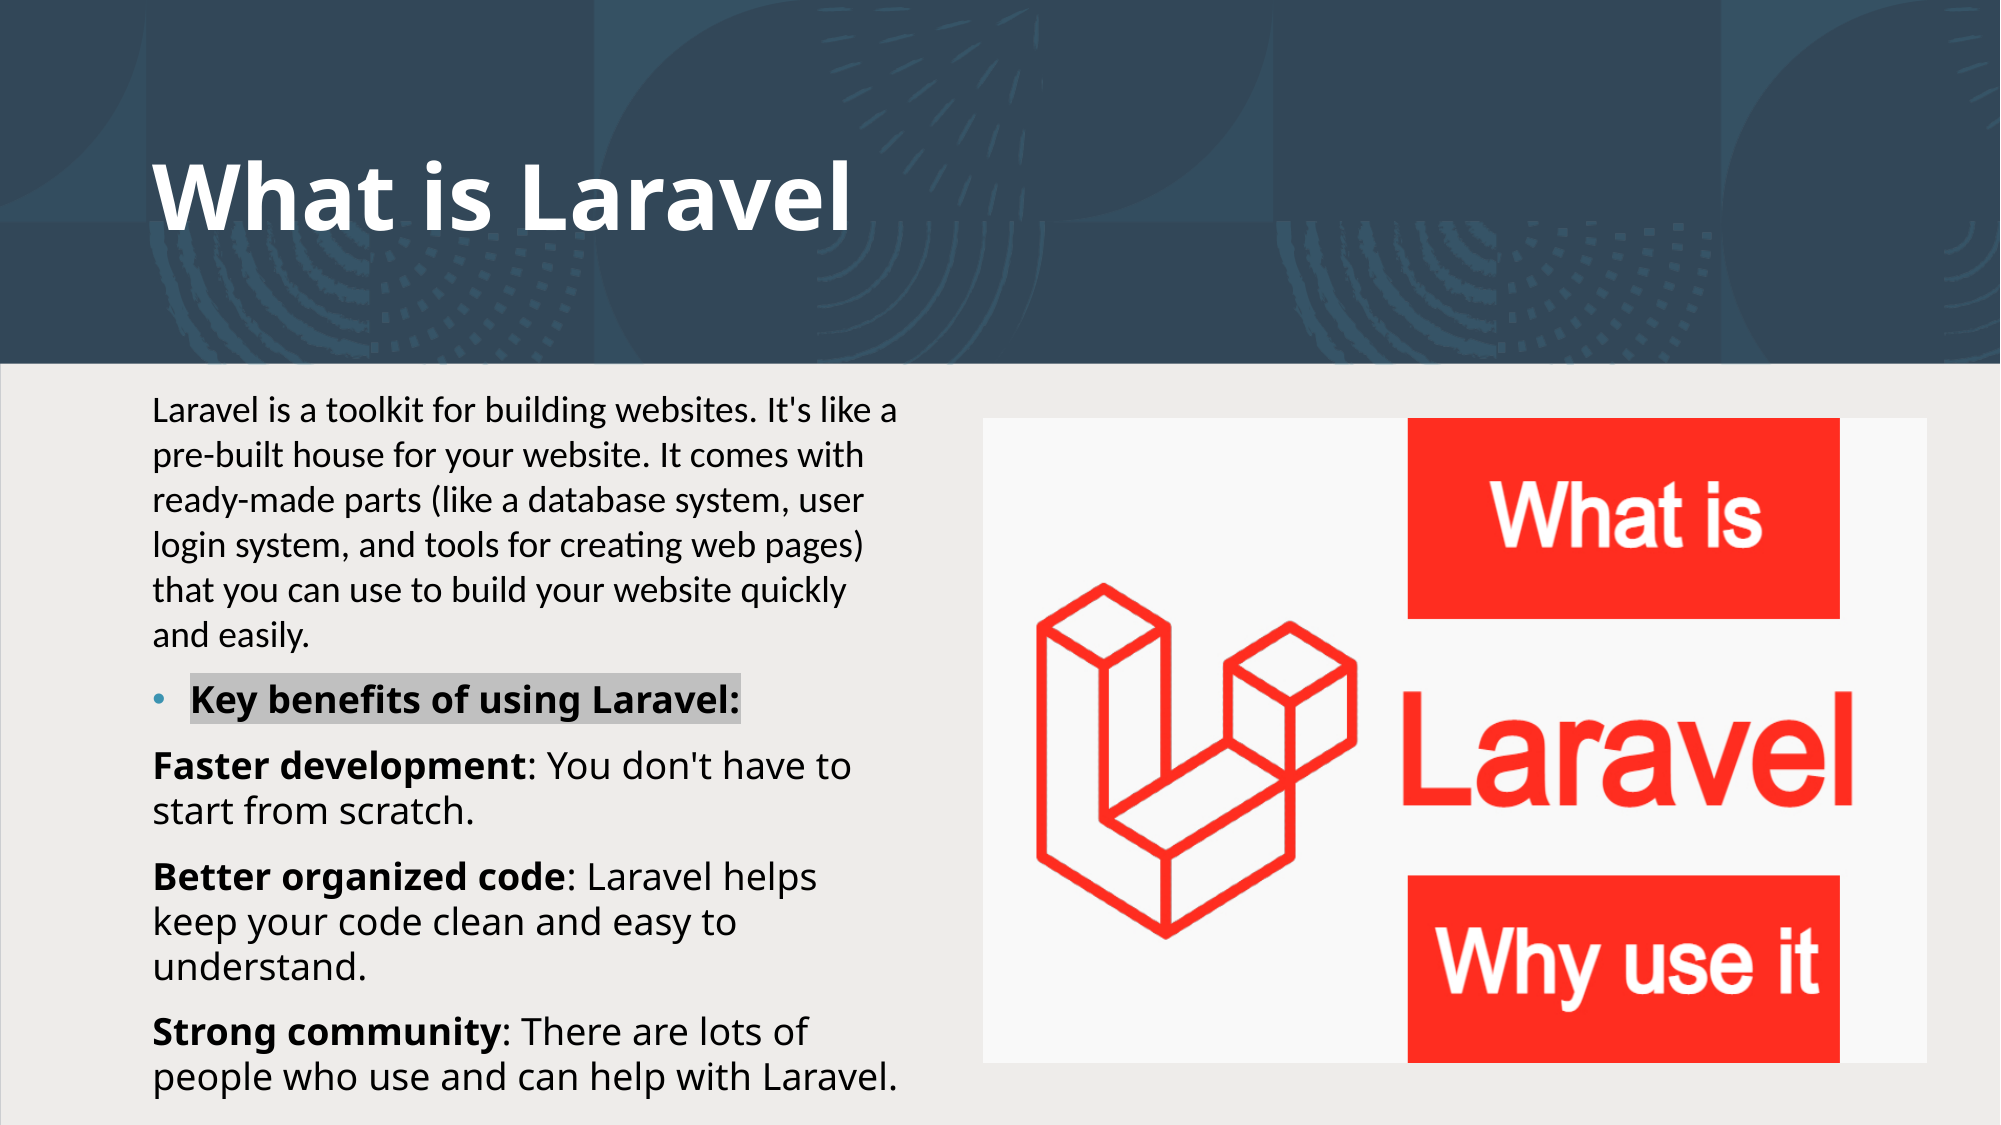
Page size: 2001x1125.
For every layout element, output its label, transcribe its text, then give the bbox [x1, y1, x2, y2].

list Laravel is a toolkit for building websites. It's like a pre-built house for your website. It comes with ready-made parts (like a database system, user login system, and tools for creating web pages) that you can use to build your website quickly and easily. Key benefits of using Laravel: Faster development: You don't have to start from scratch. Better organized code: Laravel helps keep your code clean and easy to understand. Strong community: There are lots of people who use and can help with Laravel. [137, 450, 925, 1034]
picture [983, 418, 1927, 1064]
text_box [0, 0, 2000, 366]
text_box [0, 366, 2000, 1125]
title What is Laravel [137, 62, 1779, 325]
